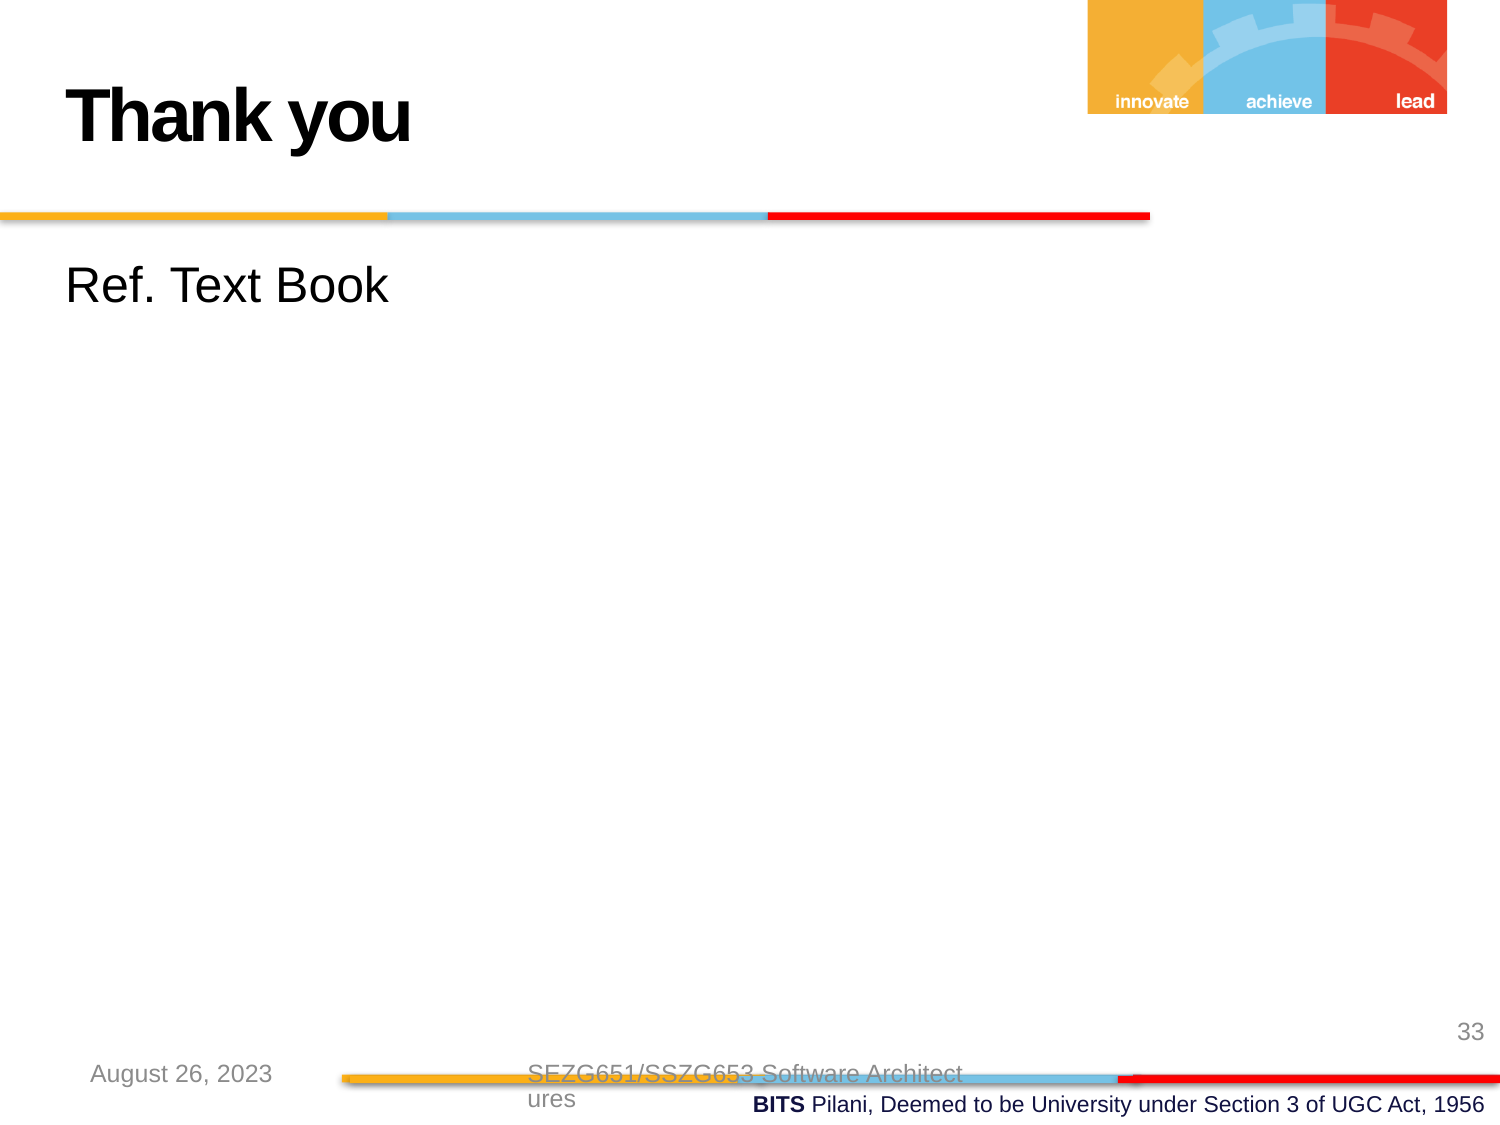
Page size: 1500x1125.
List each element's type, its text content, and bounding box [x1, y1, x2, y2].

slide_number 33 [1149, 1000, 1500, 1061]
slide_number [75, 1042, 425, 1103]
list Thank you [50, 24, 1088, 213]
picture [1087, 0, 1448, 114]
list Ref. Text Book [50, 245, 1400, 988]
footer SEZG651/SSZG653 Software Architectures [512, 1042, 988, 1103]
